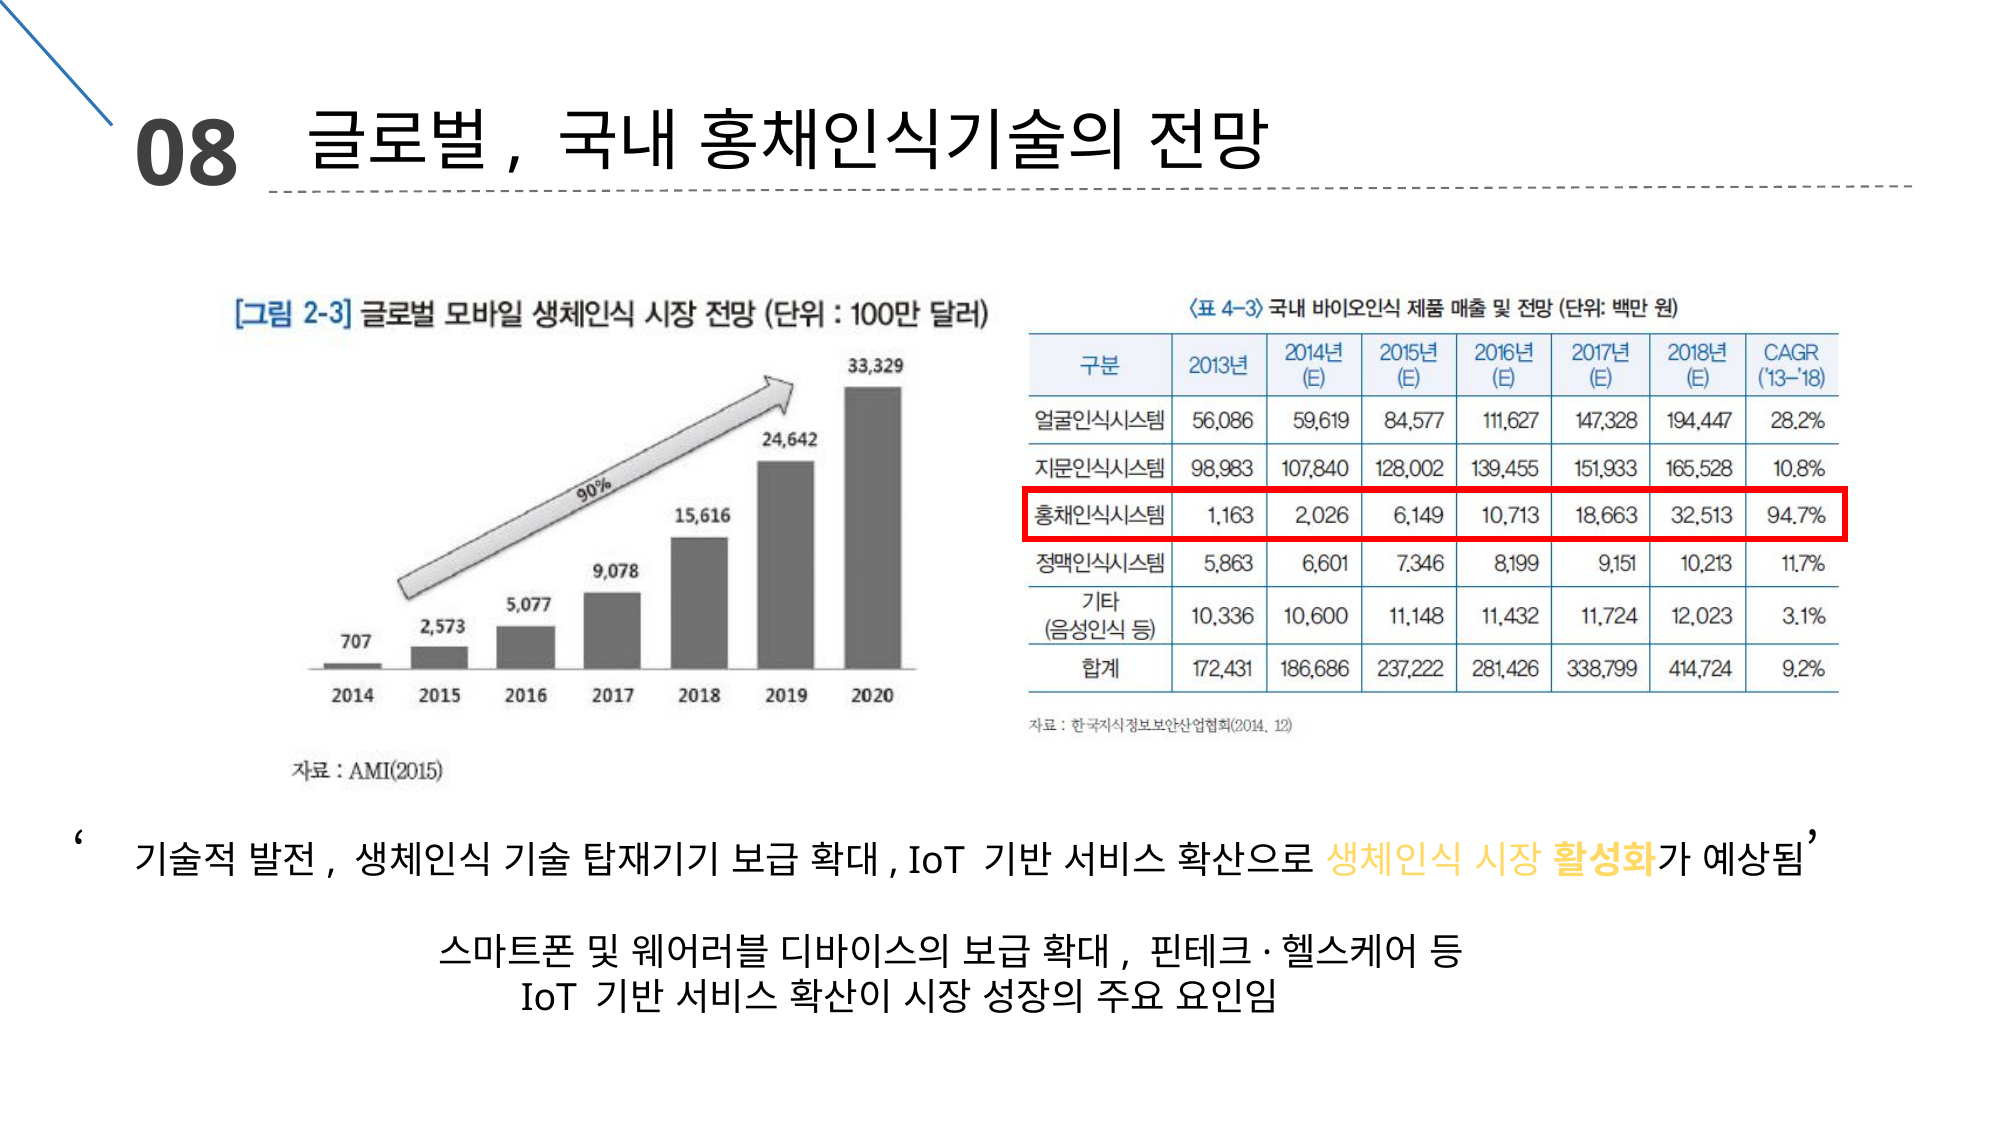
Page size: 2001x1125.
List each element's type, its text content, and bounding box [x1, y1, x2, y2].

text_box 글로벌, 국내 홍채인식기술의 전망 [260, 90, 1540, 186]
picture [195, 268, 1846, 808]
text_box ‘기술적 발전, 생체인식 기술 탑재기기 보급 확대, IoT 기반 서비스 확산으로 생체인식 시장 활성화가 예상됨’ 스마트폰 및 웨어러블 디바이스의 보급 확대, 핀테크·헬스케어 등 IoT 기반 서비스 확산이 시장 성장의 주요 요인임 [57, 816, 1927, 1026]
text_box 08 [120, 86, 255, 211]
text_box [269, 186, 1915, 192]
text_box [0, 0, 113, 126]
